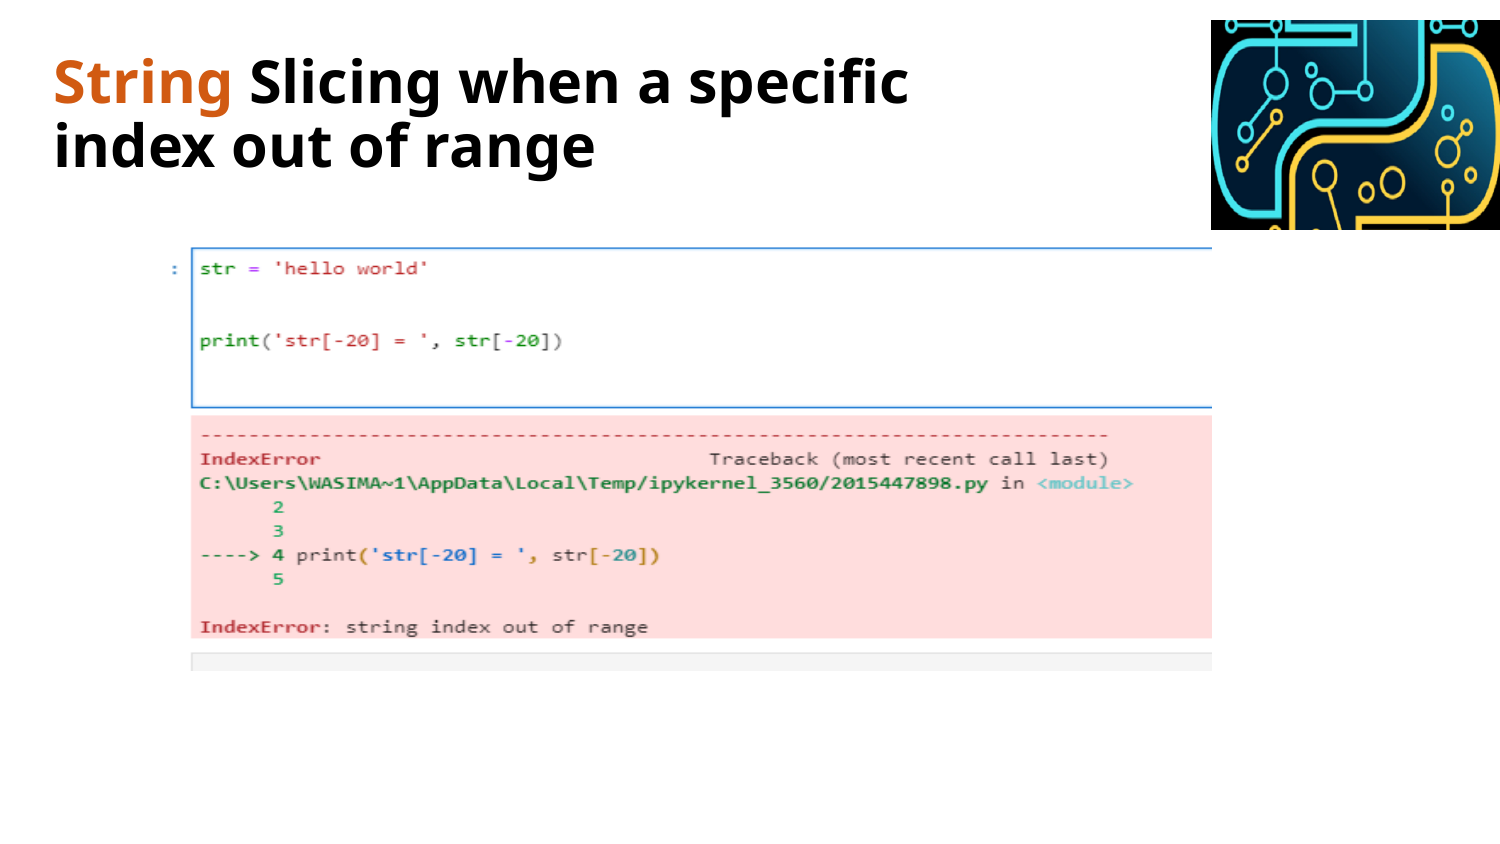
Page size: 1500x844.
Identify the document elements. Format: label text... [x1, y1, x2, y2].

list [170, 242, 1212, 671]
text_box String Slicing when a specific index out of range [42, 45, 1206, 186]
picture [1211, 20, 1500, 230]
